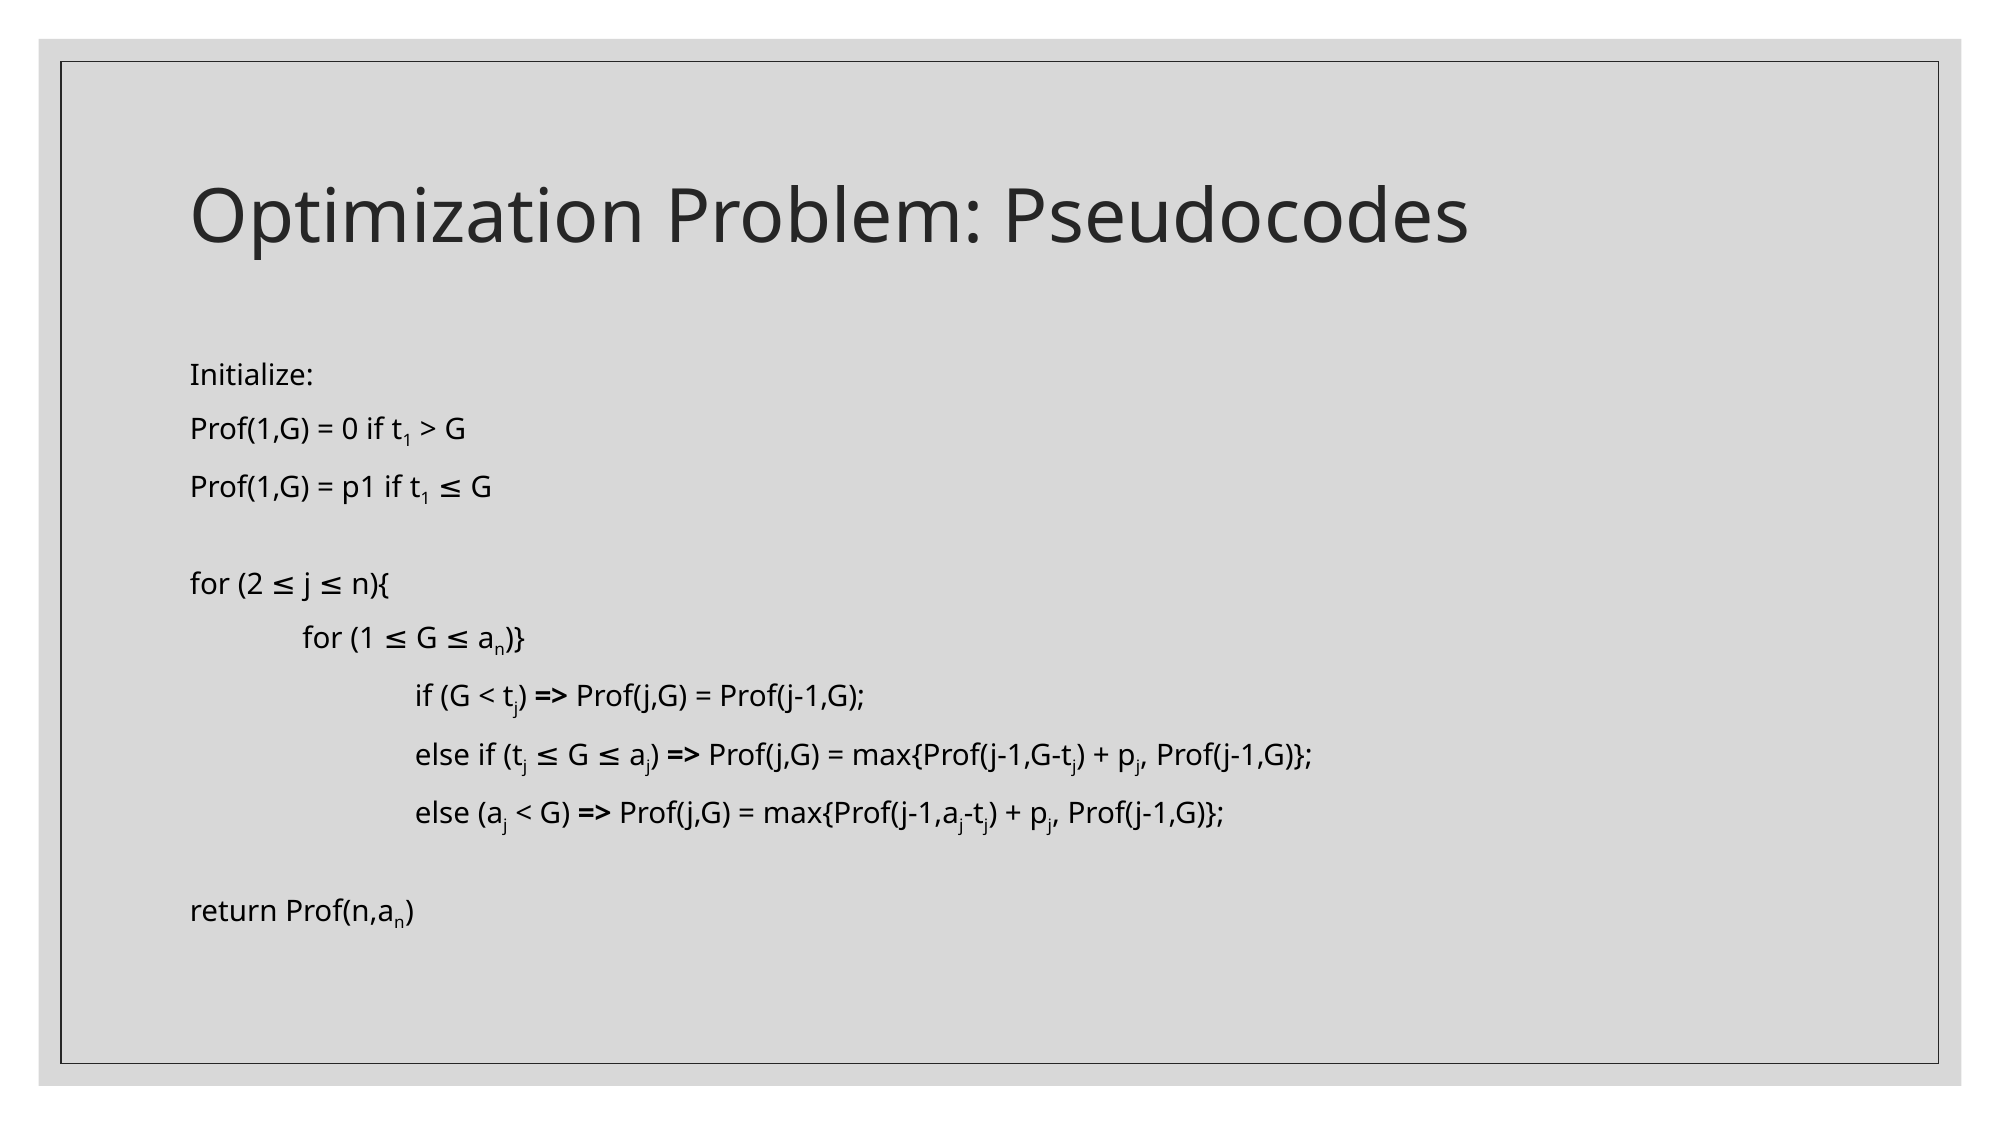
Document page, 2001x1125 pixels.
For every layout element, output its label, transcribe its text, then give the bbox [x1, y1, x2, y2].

title Optimization Problem: Pseudocodes [174, 105, 1825, 331]
list Initialize: Prof(1,G) = 0 if t1 > G Prof(1,G) = p1 if t1 ≤ G for (2 ≤ j ≤ n){ for (1 ≤ G ≤ an)} if (G < tj) => Prof(j,G) = Prof(j-1,G); else if (tj ≤ G ≤ aj) => Prof(j,G) = max{Prof(j-1,G-tj) + pj, Prof(j-1,G)}; else (aj < G) => Prof(j,G) = max{Prof(j-1,aj-tj) + pj, Prof(j-1,G)}; return Prof(n,an) [174, 345, 1882, 1020]
